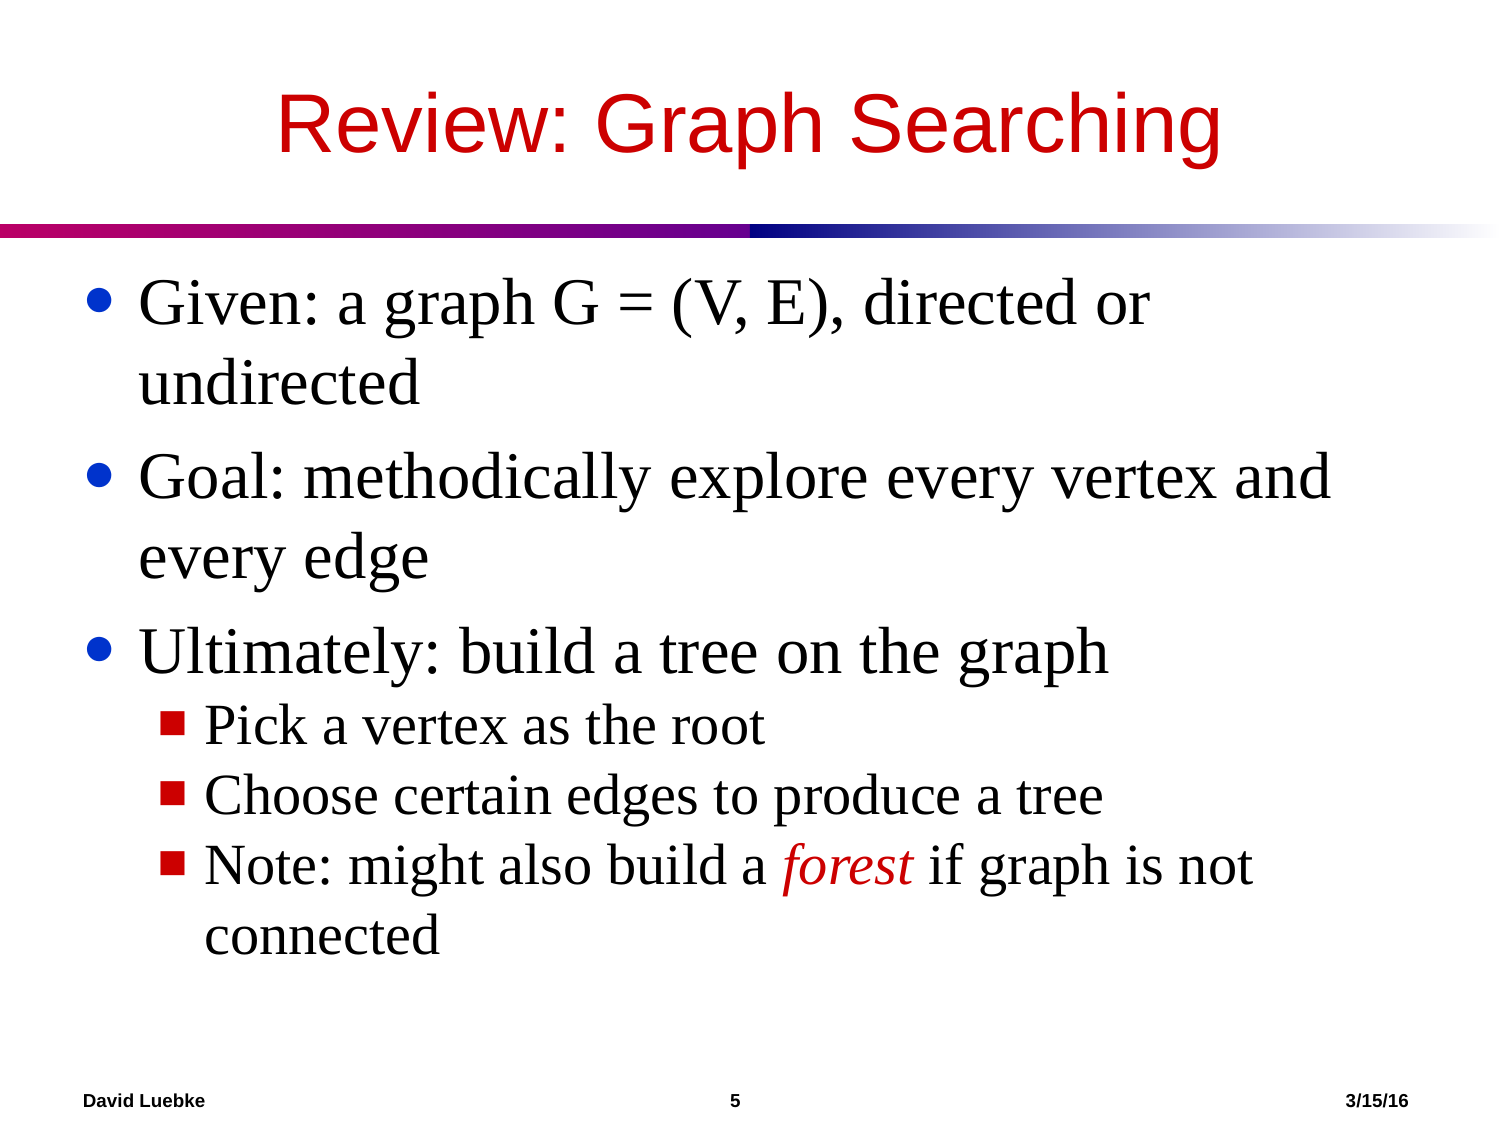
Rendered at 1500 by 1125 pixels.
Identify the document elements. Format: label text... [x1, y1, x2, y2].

list Given: a graph G = (V, E), directed or undirected Goal: methodically explore every vertex and every edge Ultimately: build a tree on the graph Pick a vertex as the root Choose certain edges to produce a tree Note: might also build a forest if graph is not connected [74, 249, 1426, 963]
text_box David Luebke 5 3/15/16 [75, 1081, 1417, 1119]
title Review: Graph Searching [74, 36, 1426, 201]
